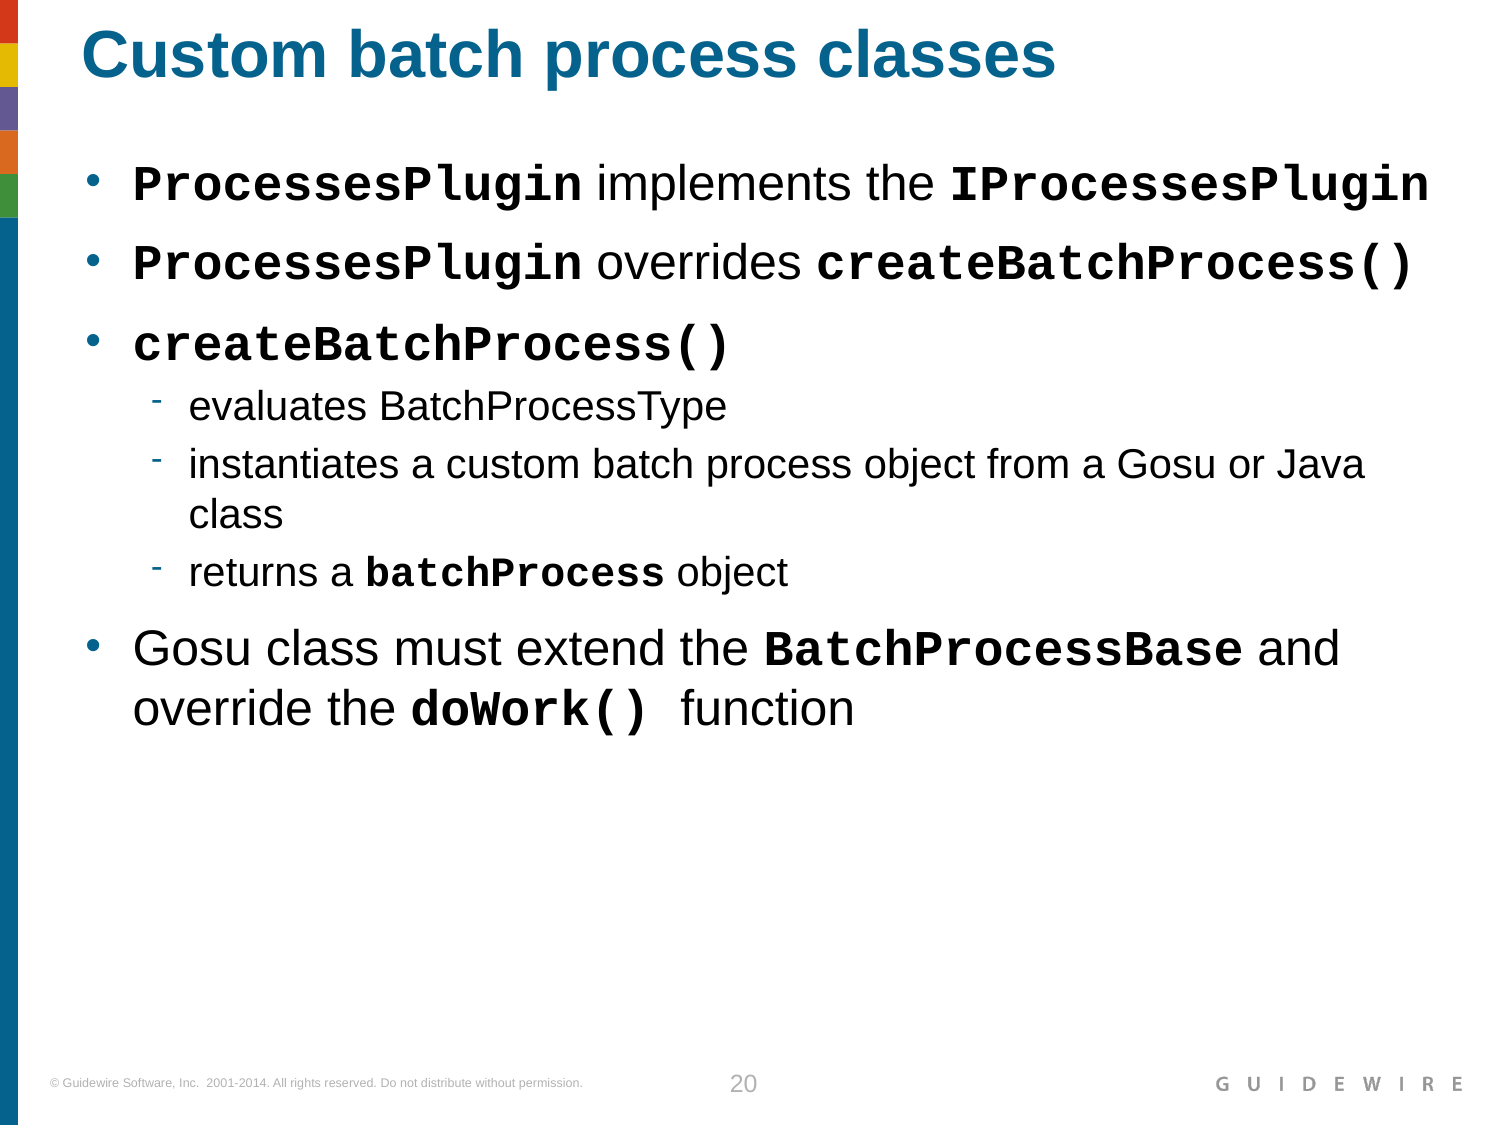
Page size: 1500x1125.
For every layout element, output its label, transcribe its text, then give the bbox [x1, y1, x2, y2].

picture [1215, 1073, 1480, 1096]
list ProcessesPlugin implements the IProcessesPlugin ProcessesPlugin overrides createBatchProcess() createBatchProcess() evaluates BatchProcessType instantiates a custom batch process object from a Gosu or Java class returns a batchProcess object Gosu class must extend the BatchProcessBase and override the doWork() function [85, 149, 1451, 1050]
title Custom batch process classes [81, 19, 1446, 142]
